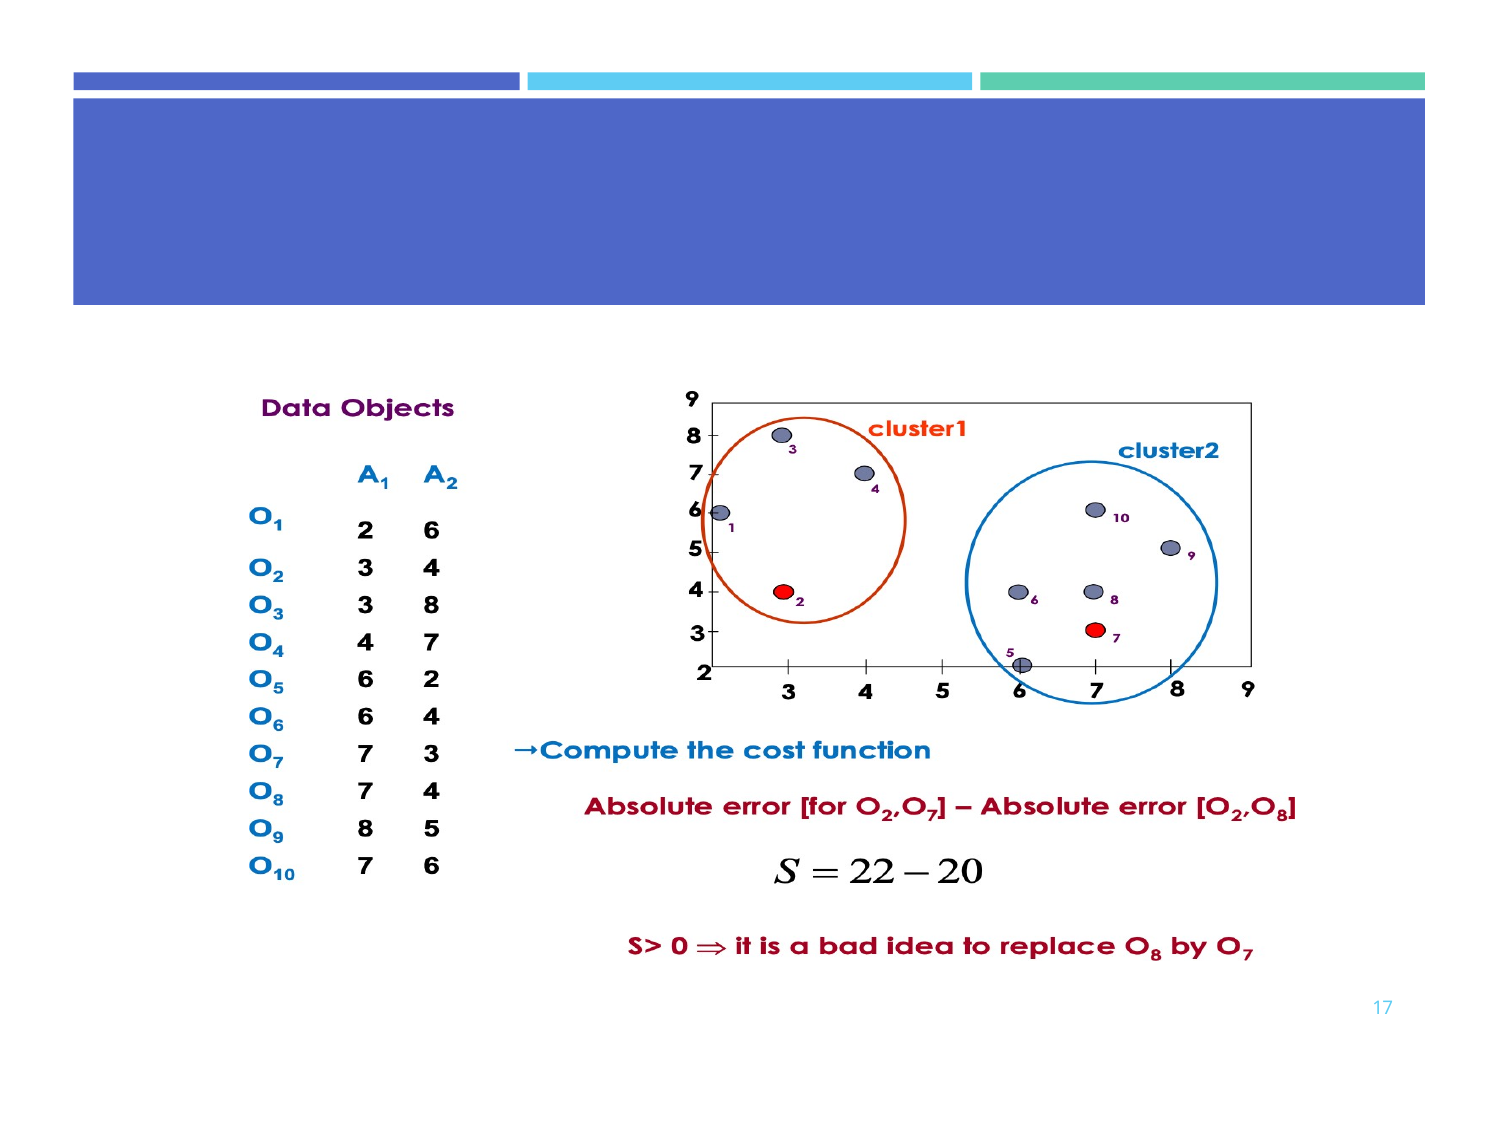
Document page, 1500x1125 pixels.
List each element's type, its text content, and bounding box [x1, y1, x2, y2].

text_box [73, 98, 1425, 305]
slide_number 17 [1365, 995, 1398, 1125]
picture [249, 389, 1295, 961]
